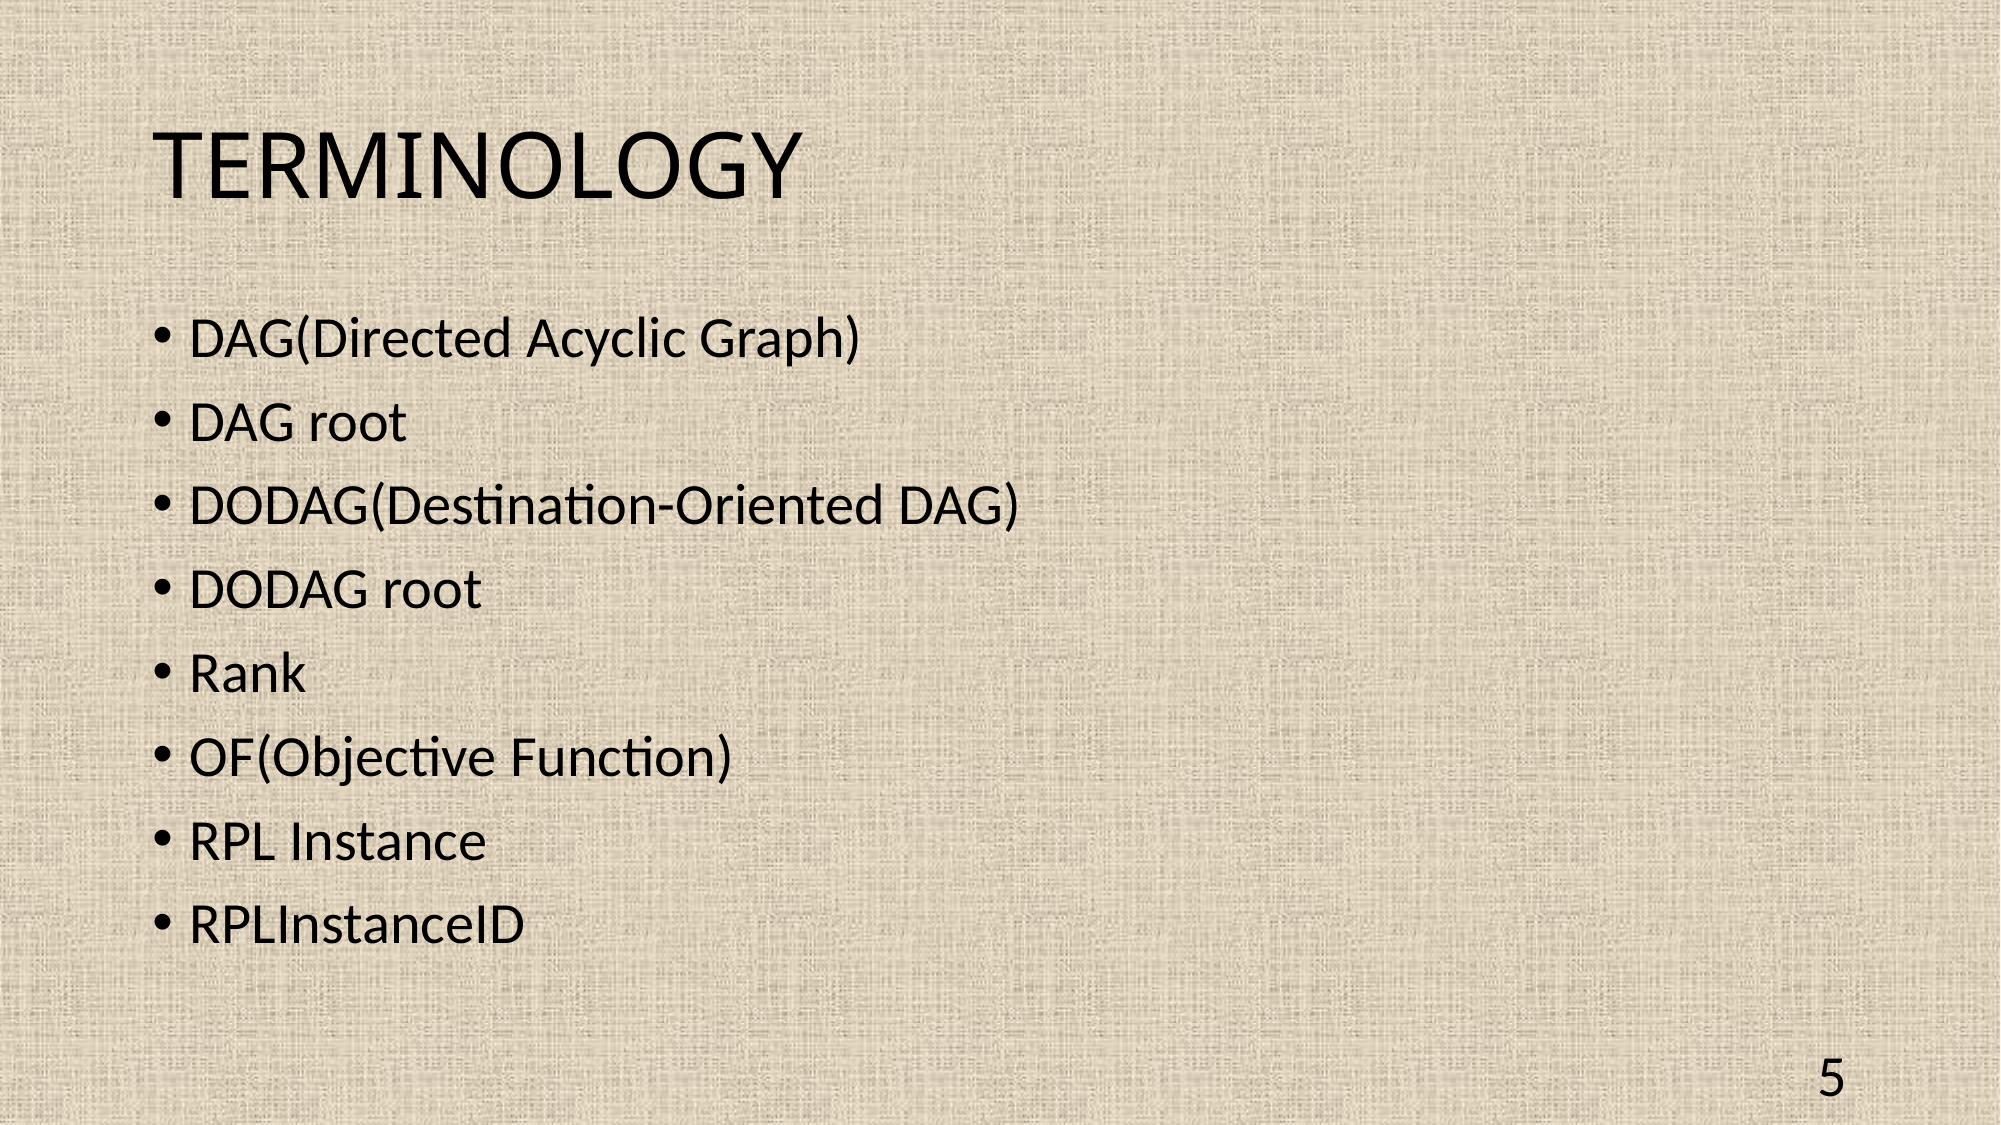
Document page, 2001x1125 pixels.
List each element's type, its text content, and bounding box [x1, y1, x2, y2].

slide_number 5 [1412, 1042, 1863, 1103]
list DAG(Directed Acyclic Graph) DAG root DODAG(Destination-Oriented DAG) DODAG root Rank OF(Objective Function) RPL Instance RPLInstanceID [137, 299, 1863, 1014]
title TERMINOLOGY [137, 59, 1863, 278]
picture [0, 0, 2001, 1125]
